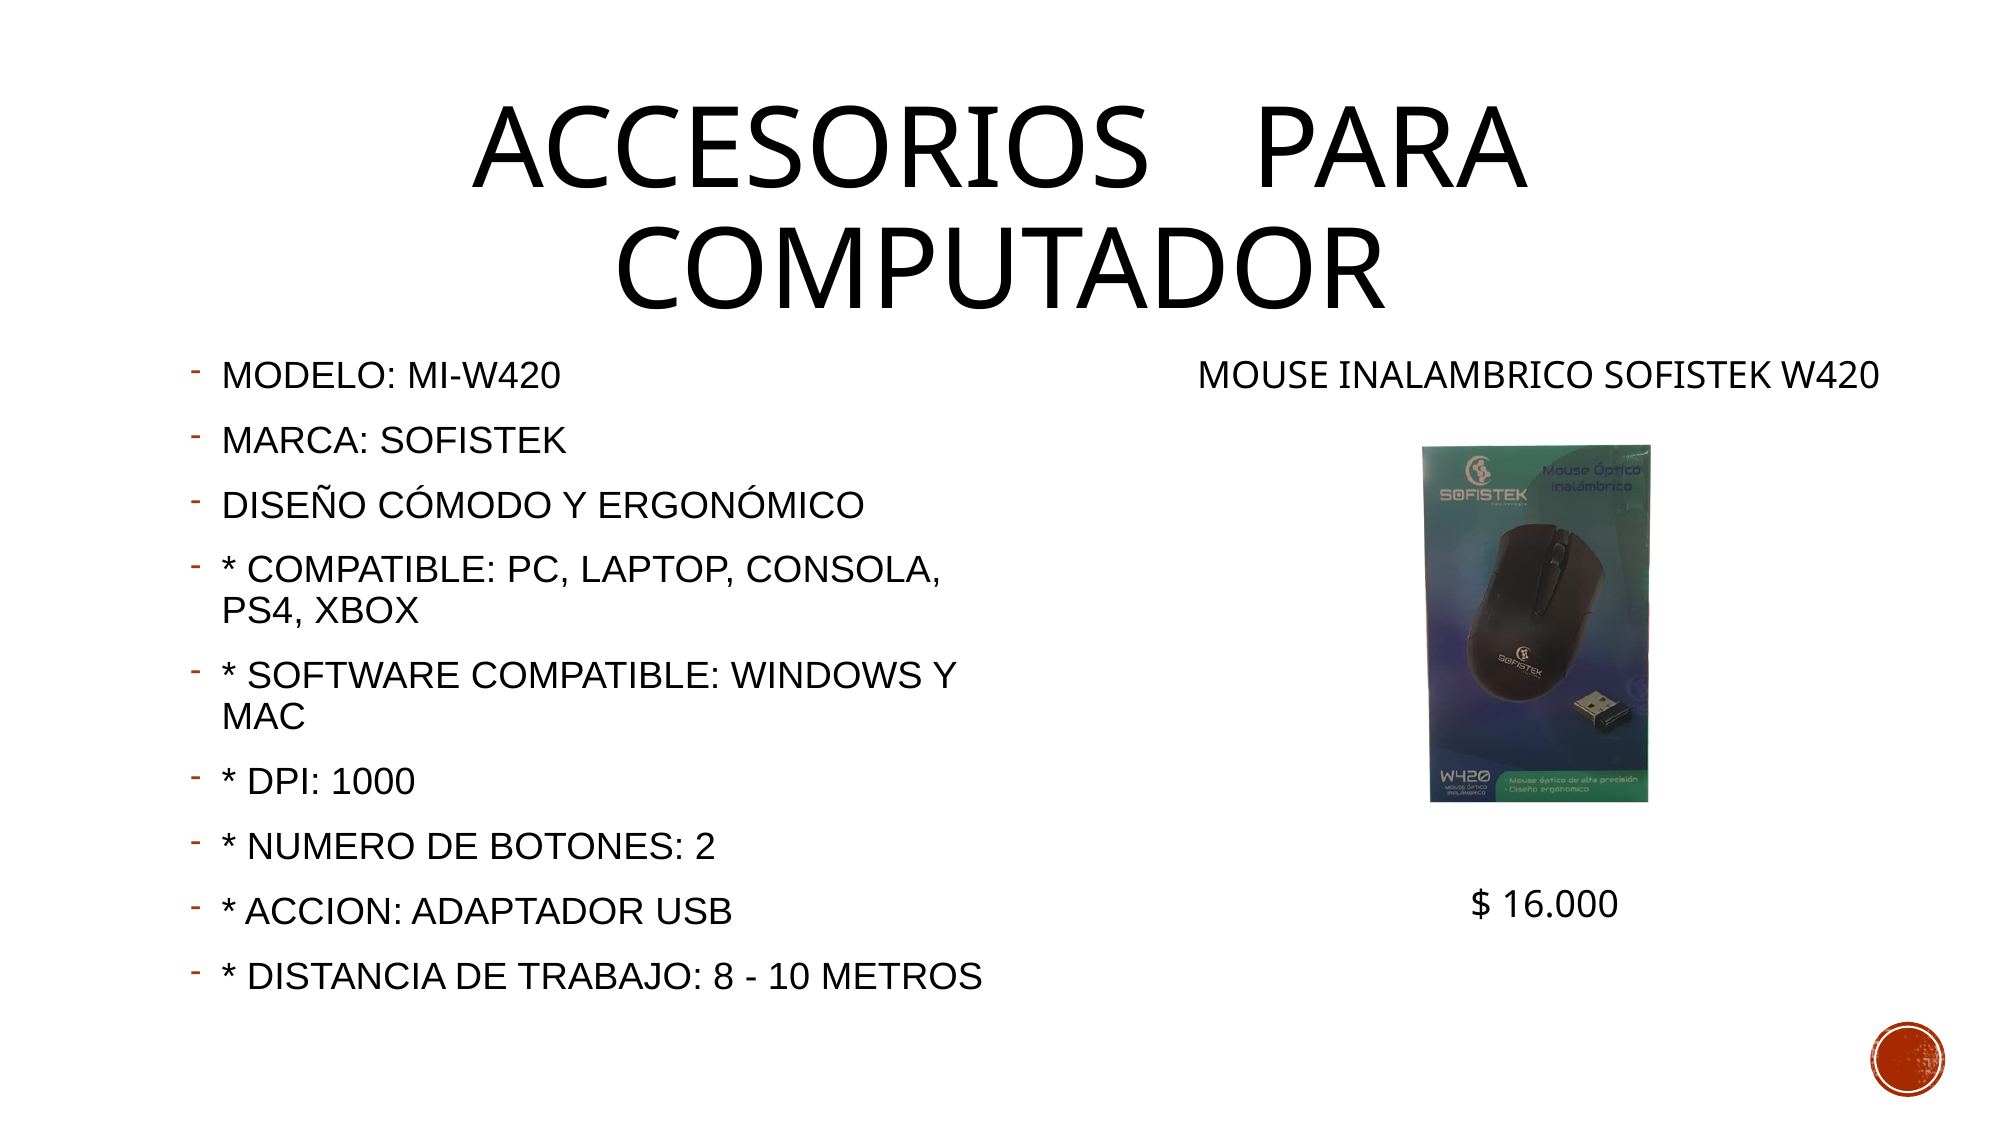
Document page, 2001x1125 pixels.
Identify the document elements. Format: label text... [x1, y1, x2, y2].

text_box MOUSE INALAMBRICO SOFISTEK W420 [1182, 343, 1896, 404]
list MODELO: MI-W420 MARCA: SOFISTEK DISEÑO CÓMODO Y ERGONÓMICO * COMPATIBLE: PC, LAPTOP, CONSOLA, PS4, XBOX * SOFTWARE COMPATIBLE: WINDOWS Y MAC * DPI: 1000 * NUMERO DE BOTONES: 2 * ACCION: ADAPTADOR USB * DISTANCIA DE TRABAJO: 8 - 10 METROS [175, 348, 1000, 1013]
picture [1334, 413, 1755, 834]
text_box $ 16.000 [1455, 872, 1634, 933]
title ACCESORIOS PARA COMPUTADOR [175, 79, 1826, 344]
